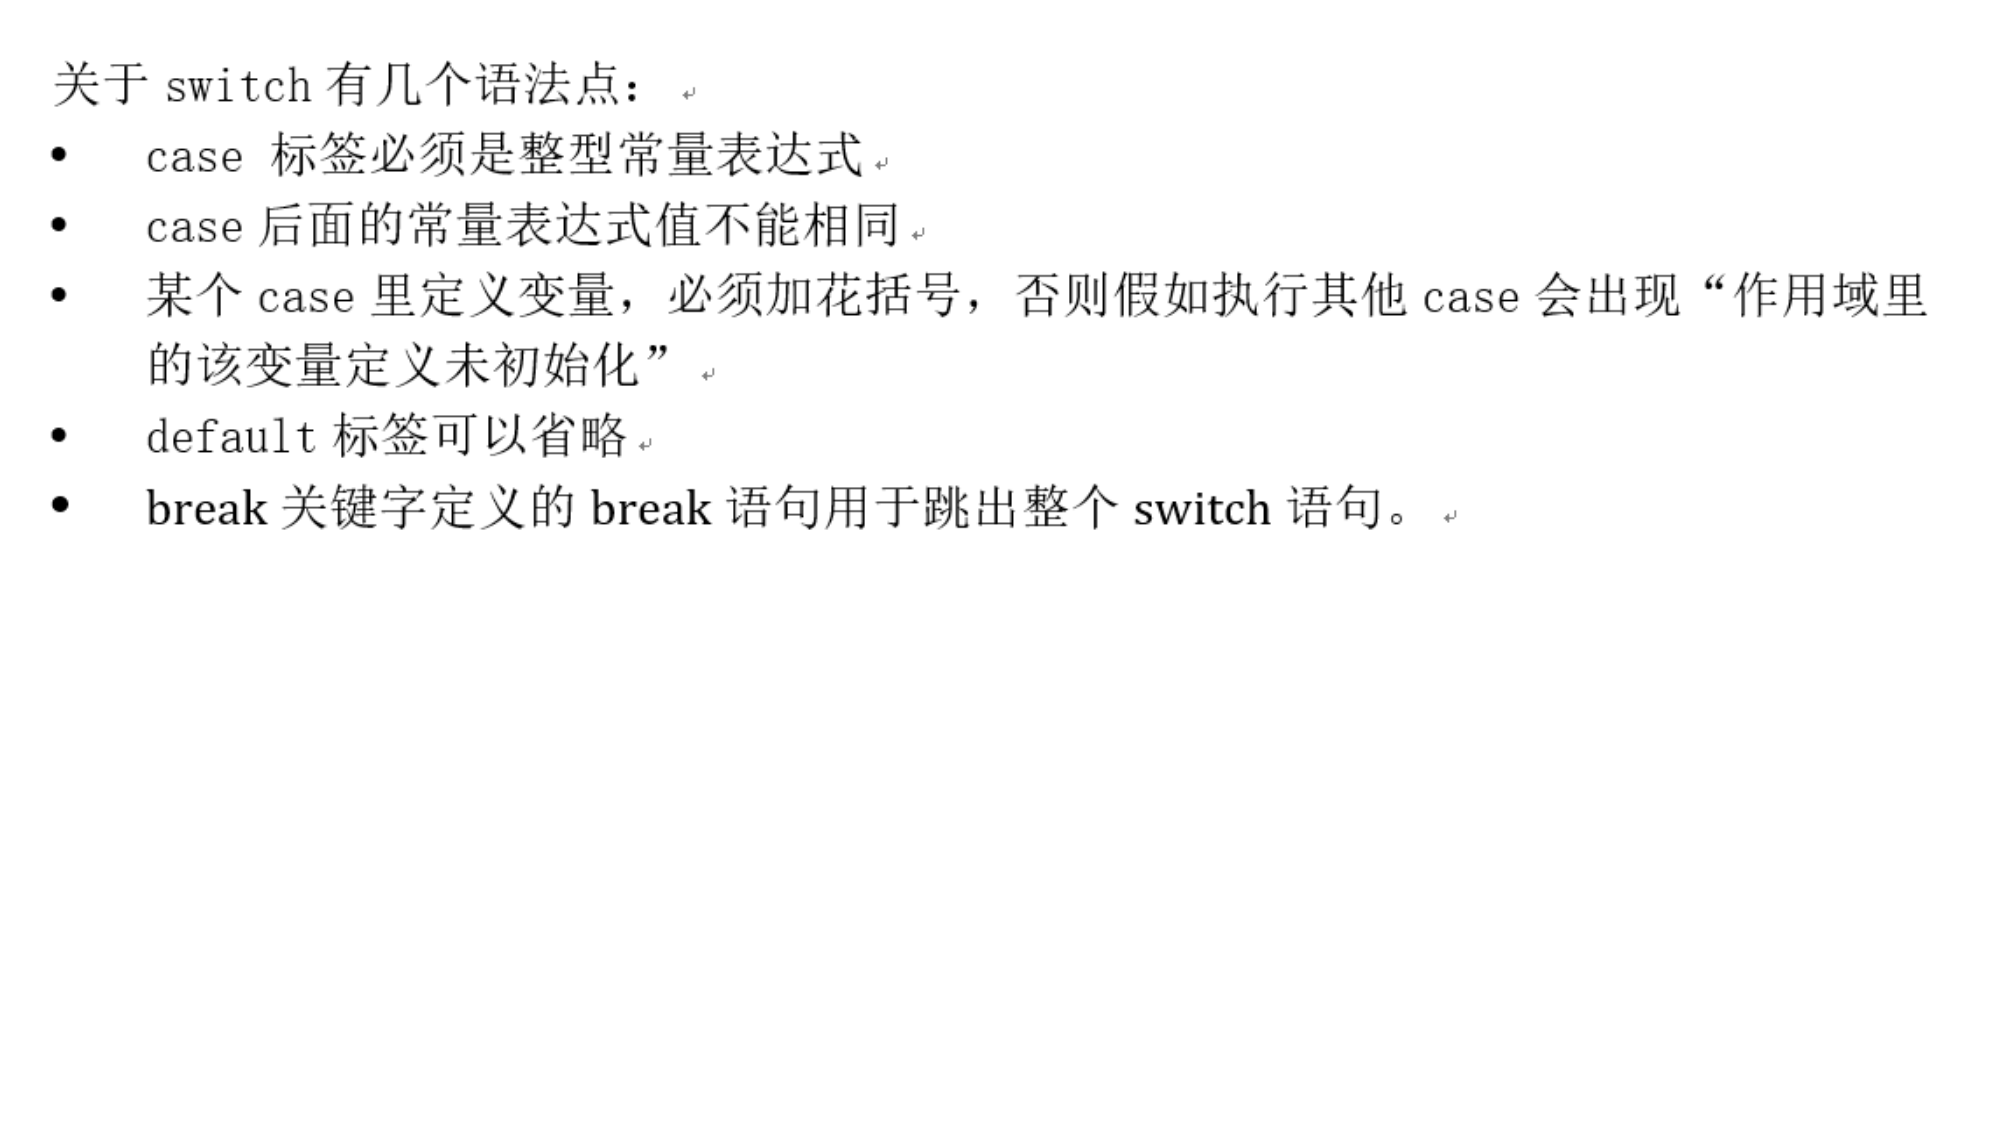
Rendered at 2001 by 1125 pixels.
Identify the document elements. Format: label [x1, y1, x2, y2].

picture [46, 56, 1943, 544]
